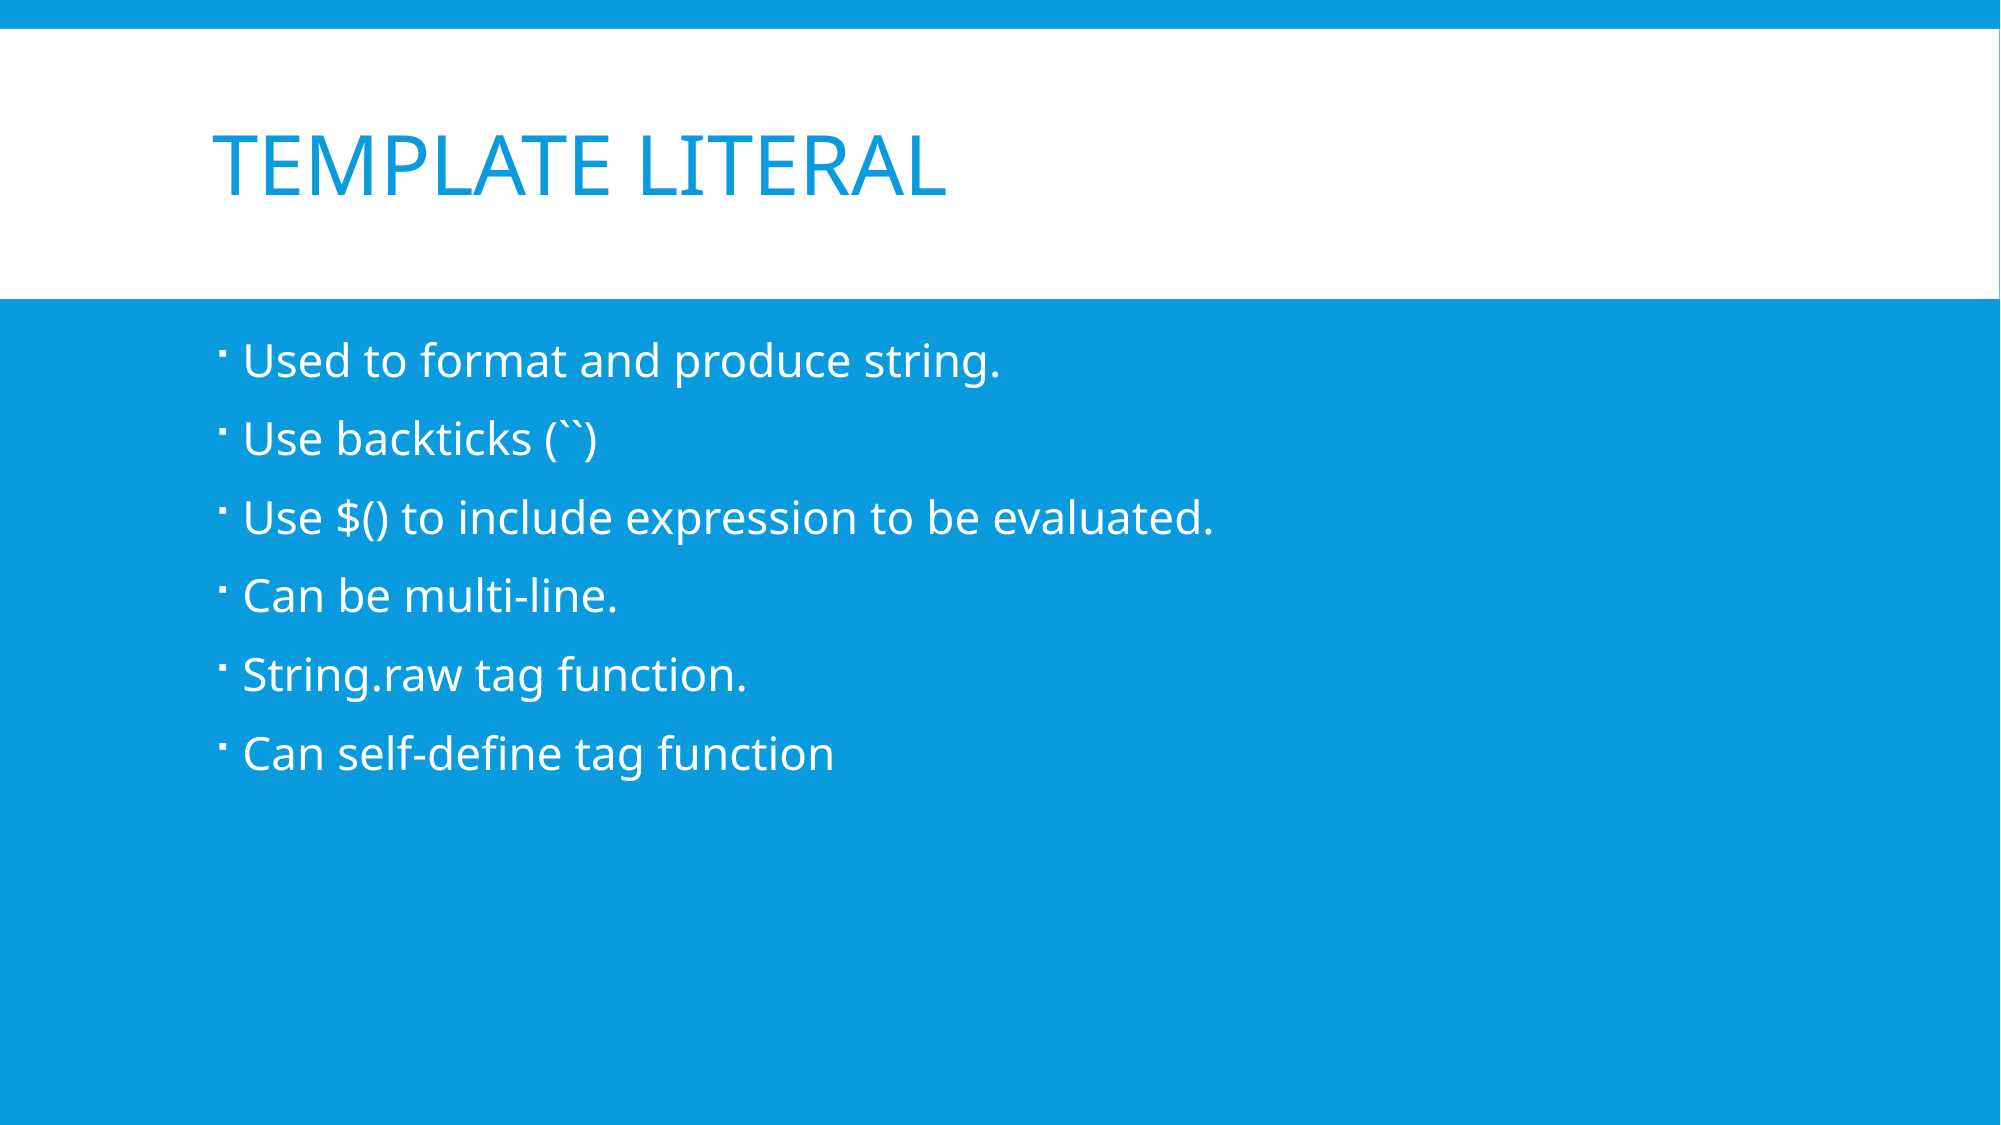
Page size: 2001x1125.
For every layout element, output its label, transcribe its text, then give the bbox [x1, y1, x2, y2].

title Template literal [197, 46, 1803, 295]
list Used to format and produce string. Use backticks (``) Use $() to include expression to be evaluated. Can be multi-line. String.raw tag function. Can self-define tag function [197, 329, 1800, 857]
